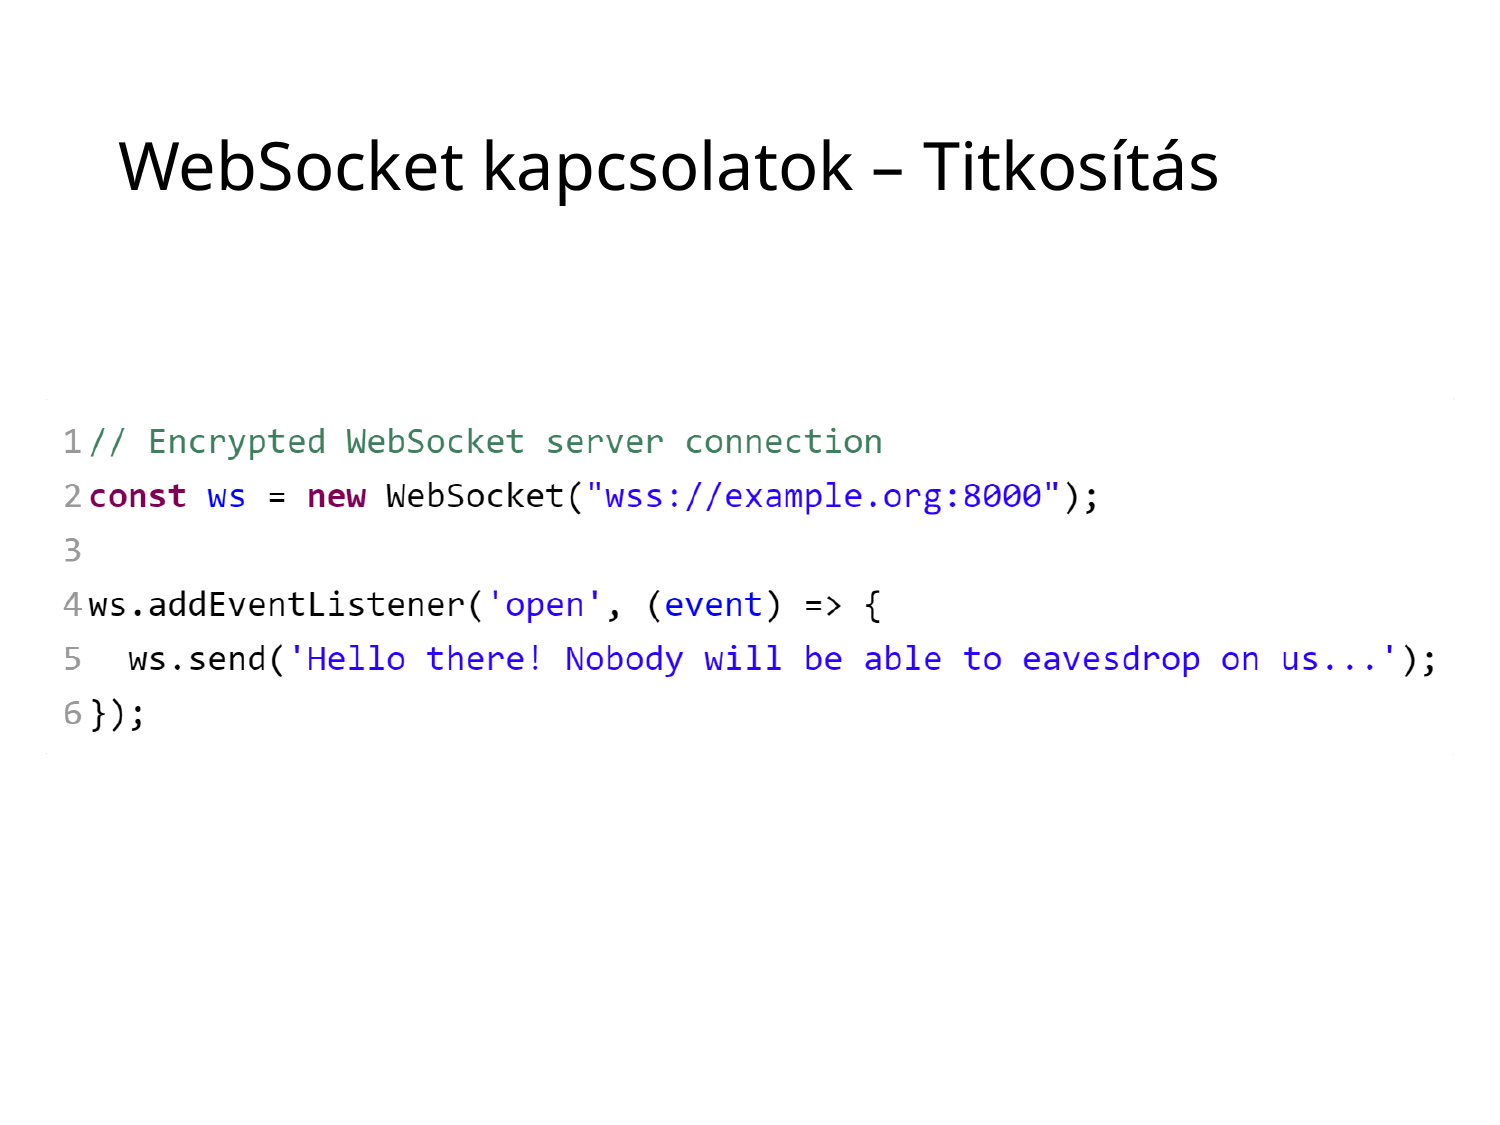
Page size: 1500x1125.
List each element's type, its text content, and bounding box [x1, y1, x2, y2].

picture [0, 351, 1500, 800]
title WebSocket kapcsolatok – Titkosítás [103, 59, 1397, 278]
